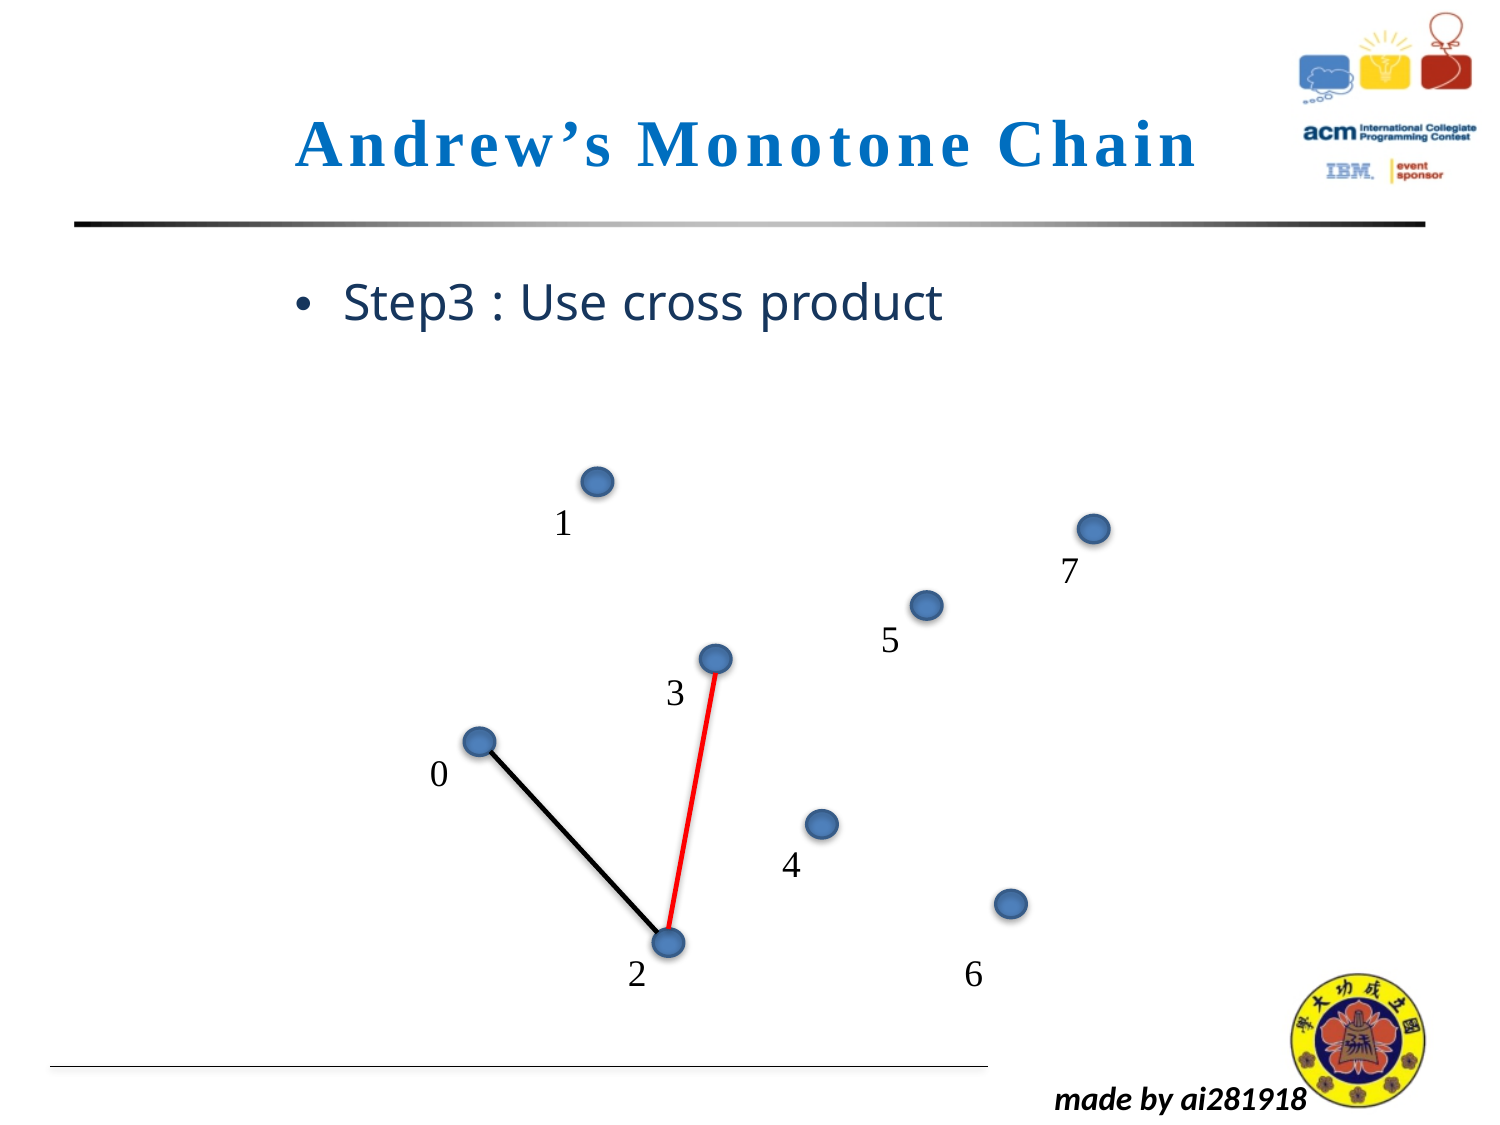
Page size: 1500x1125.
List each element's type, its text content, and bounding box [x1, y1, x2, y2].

text_box made by ai281918 [1054, 1077, 1275, 1118]
text_box [611, 886, 643, 913]
text_box Andrew’s Monotone Chain • Step3 : Use cross product 1 7 5 3 0 4 [90, 99, 1207, 218]
text_box [993, 888, 1029, 920]
text_box [49, 1064, 988, 1069]
picture [1279, 967, 1434, 1116]
picture [1290, 9, 1482, 191]
text_box [669, 886, 679, 913]
text_box Andrew’s Monotone Chain • Step3 : Use cross product 1 7 5 3 0 4 [90, 240, 1207, 886]
text_box 2 6 [627, 913, 1004, 995]
picture [73, 219, 1428, 231]
